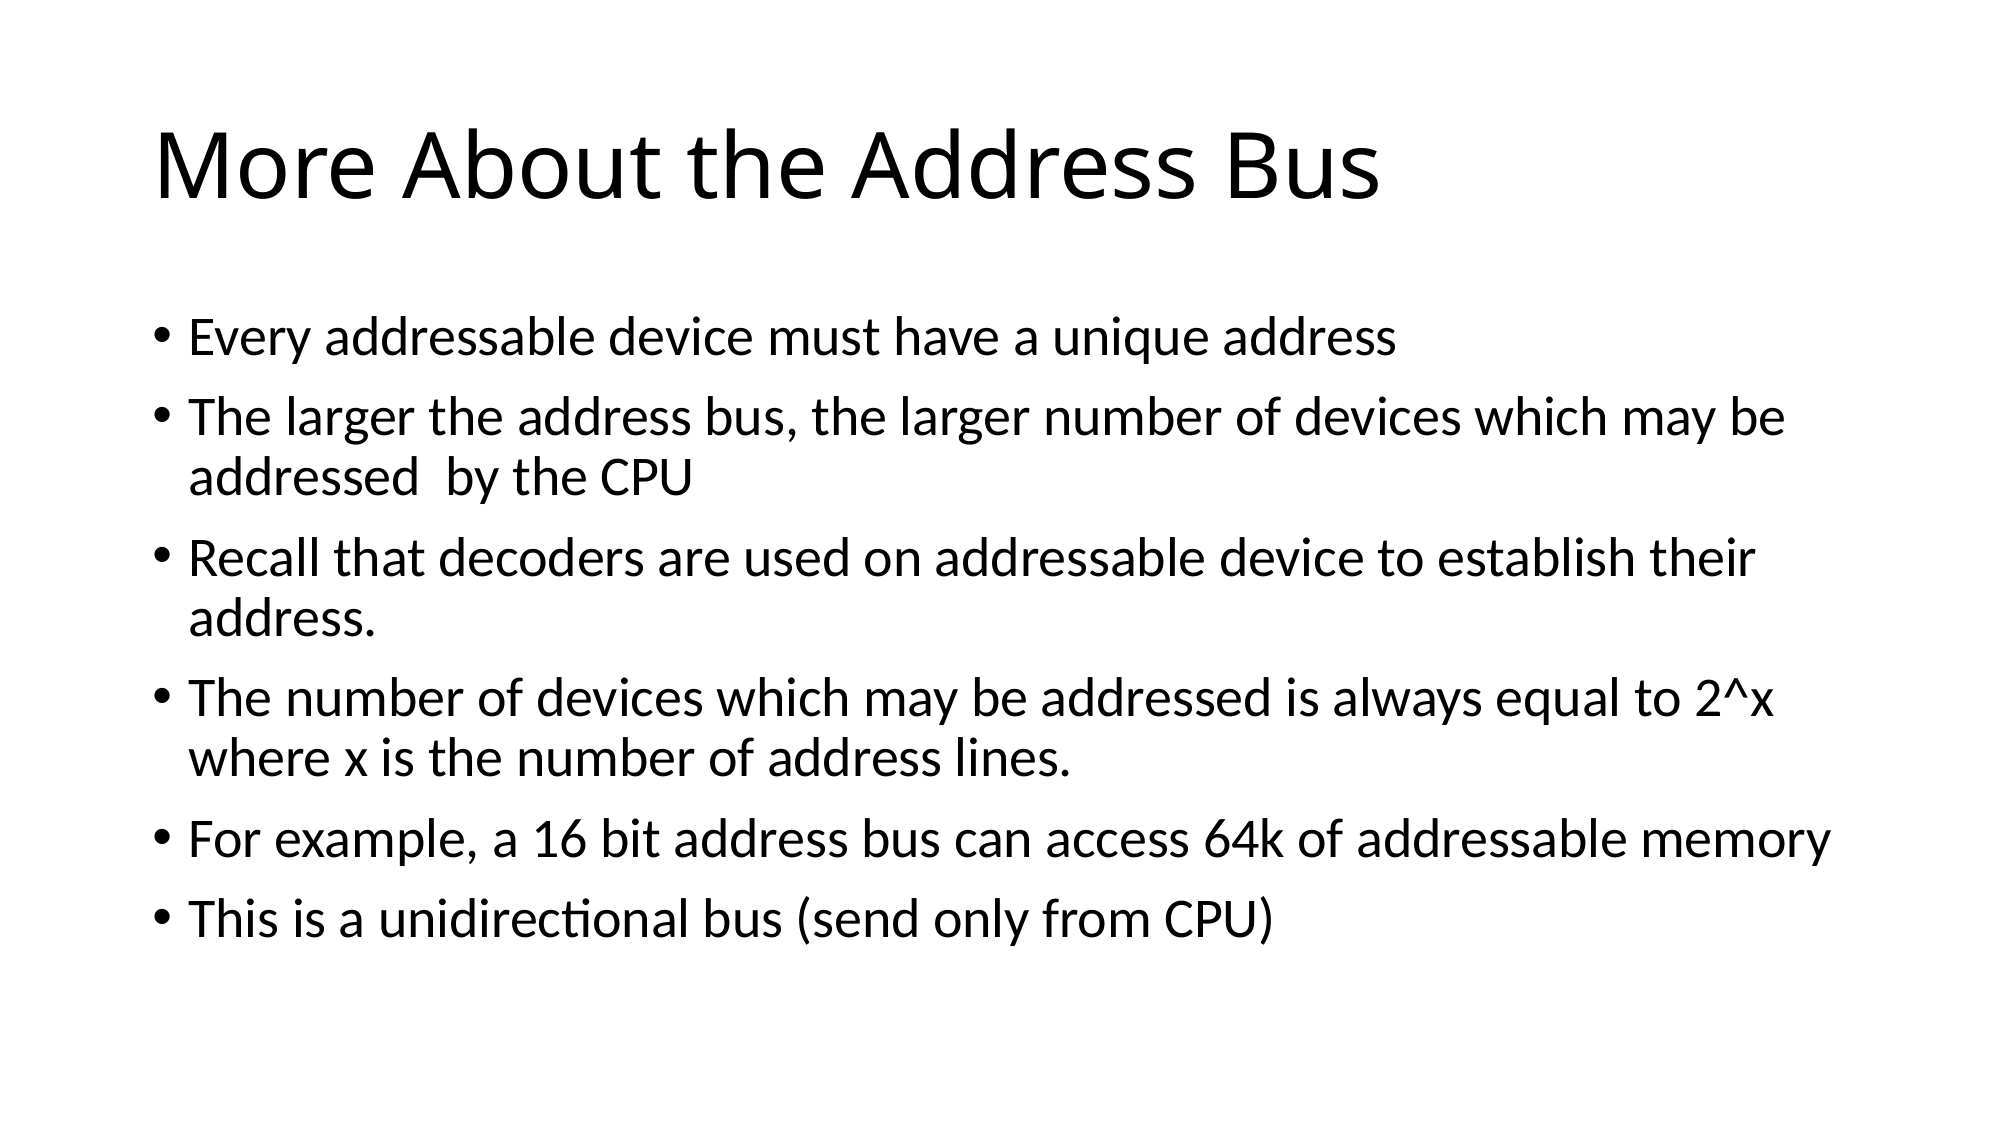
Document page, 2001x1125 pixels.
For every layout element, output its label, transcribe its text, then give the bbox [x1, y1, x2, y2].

list Every addressable device must have a unique address The larger the address bus, the larger number of devices which may be addressed by the CPU Recall that decoders are used on addressable device to establish their address. The number of devices which may be addressed is always equal to 2^x where x is the number of address lines. For example, a 16 bit address bus can access 64k of addressable memory This is a unidirectional bus (send only from CPU) [137, 299, 1863, 1014]
title More About the Address Bus [137, 59, 1863, 278]
